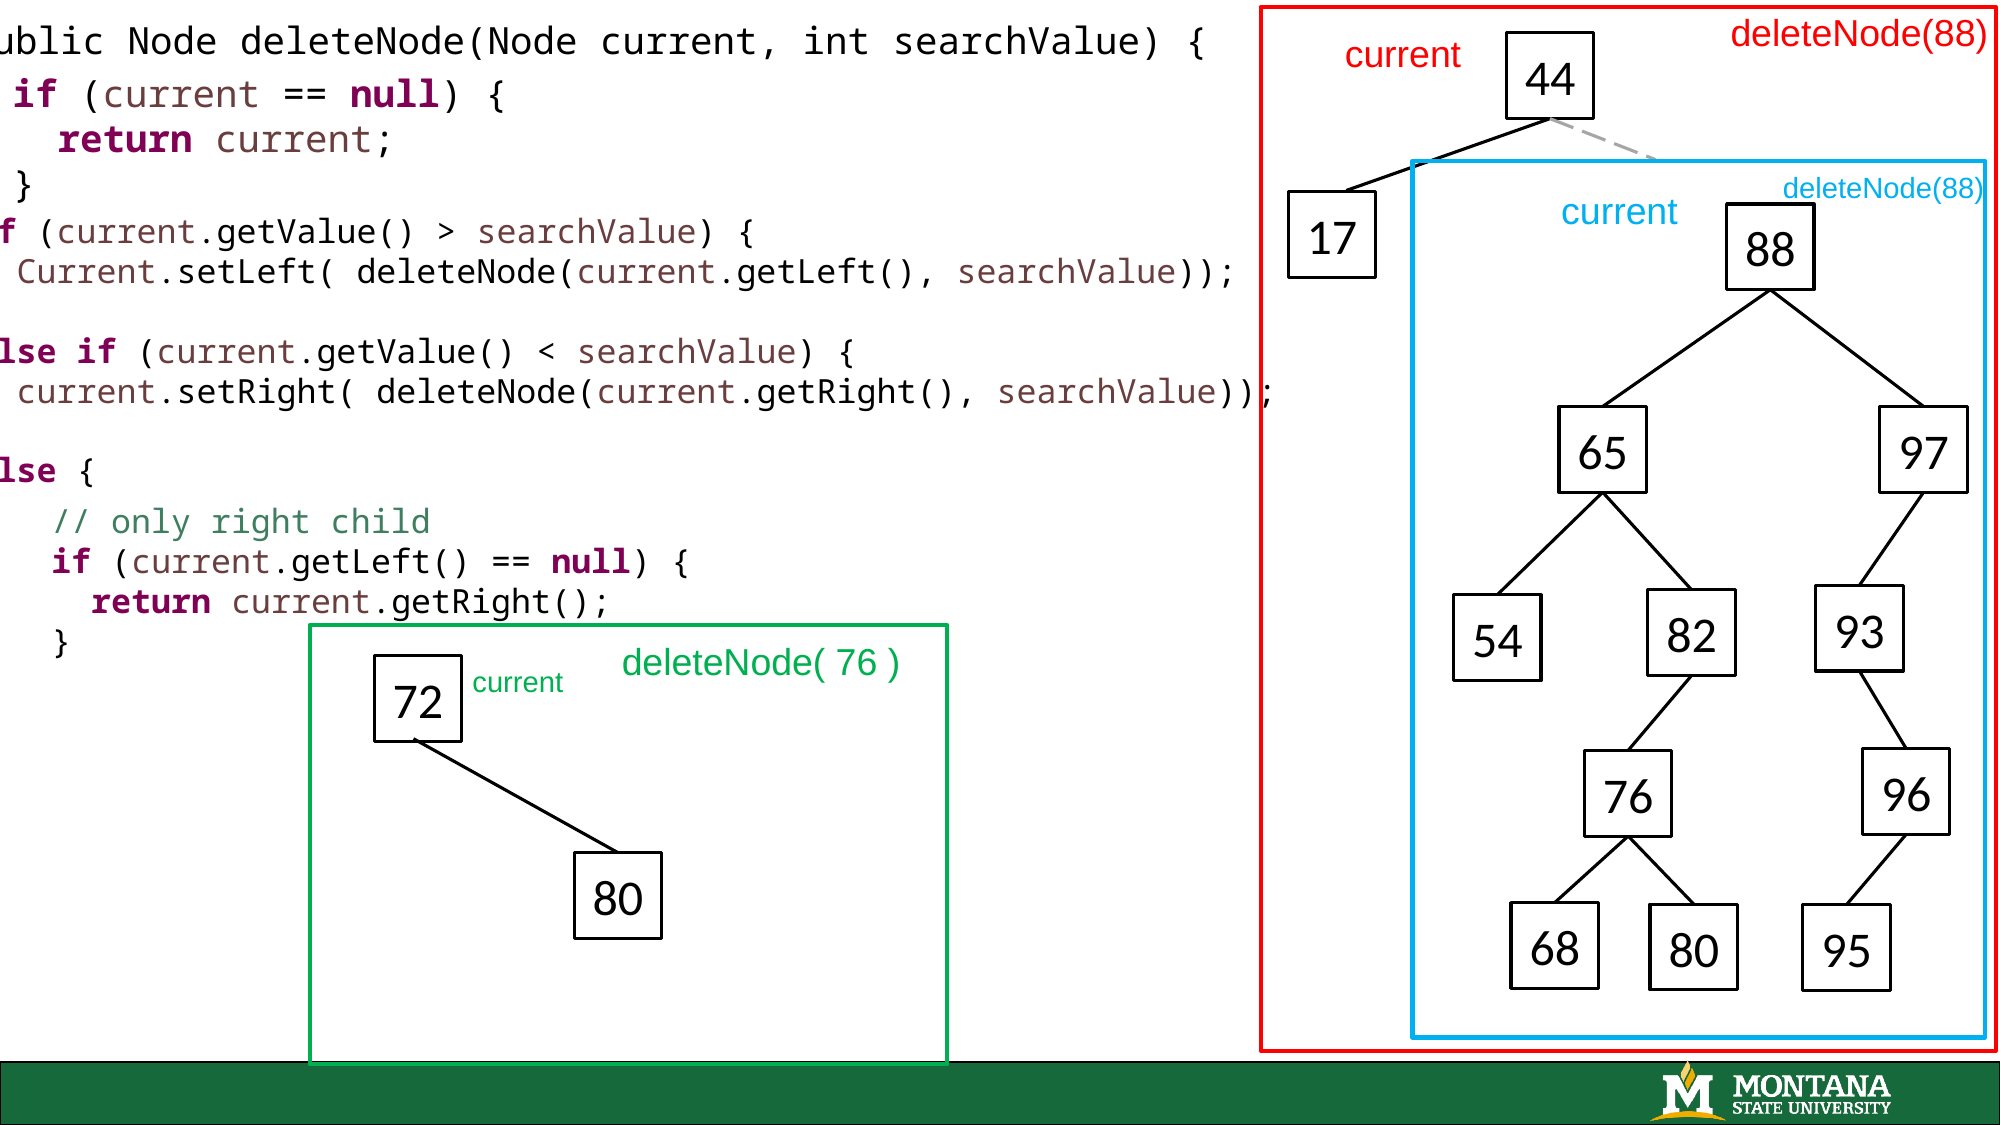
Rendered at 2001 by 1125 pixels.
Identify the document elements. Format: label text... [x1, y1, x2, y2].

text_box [1892, 1060, 2000, 1125]
text_box deleteNode( 76 ) [607, 630, 926, 691]
text_box [1259, 5, 1998, 1053]
text_box [1410, 159, 1987, 1040]
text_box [1497, 491, 1602, 595]
text_box if (current.getValue() > searchValue) { Current.setLeft( deleteNode(current.getLeft(), searchValue)); } else if (current.getValue() < searchValue) { current.setRight( deleteNode(current.getRight(), searchValue)); } else { [0, 202, 1259, 537]
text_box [1345, 118, 1551, 191]
text_box current [457, 655, 579, 706]
text_box deleteNode(88) [1715, 1, 2000, 62]
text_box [1859, 492, 1924, 586]
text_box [1859, 670, 1907, 749]
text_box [1846, 834, 1907, 905]
text_box // only right child if (current.getLeft() == null) { return current.getRight(); } [36, 492, 727, 708]
text_box current [1329, 22, 1477, 83]
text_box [413, 738, 619, 853]
picture [1649, 1060, 1892, 1122]
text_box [1549, 118, 1656, 160]
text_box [1602, 492, 1692, 590]
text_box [1627, 675, 1692, 751]
text_box deleteNode(88) [1768, 161, 2000, 212]
text_box current [1546, 179, 1693, 240]
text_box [1554, 835, 1627, 903]
text_box if (current == null) { return current; } [0, 62, 523, 202]
text_box [308, 623, 949, 1060]
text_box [1627, 835, 1694, 905]
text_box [0, 1060, 1648, 1125]
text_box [1602, 289, 1770, 407]
text_box public Node deleteNode(Node current, int searchValue) { [0, 9, 1223, 69]
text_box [1770, 289, 1924, 407]
